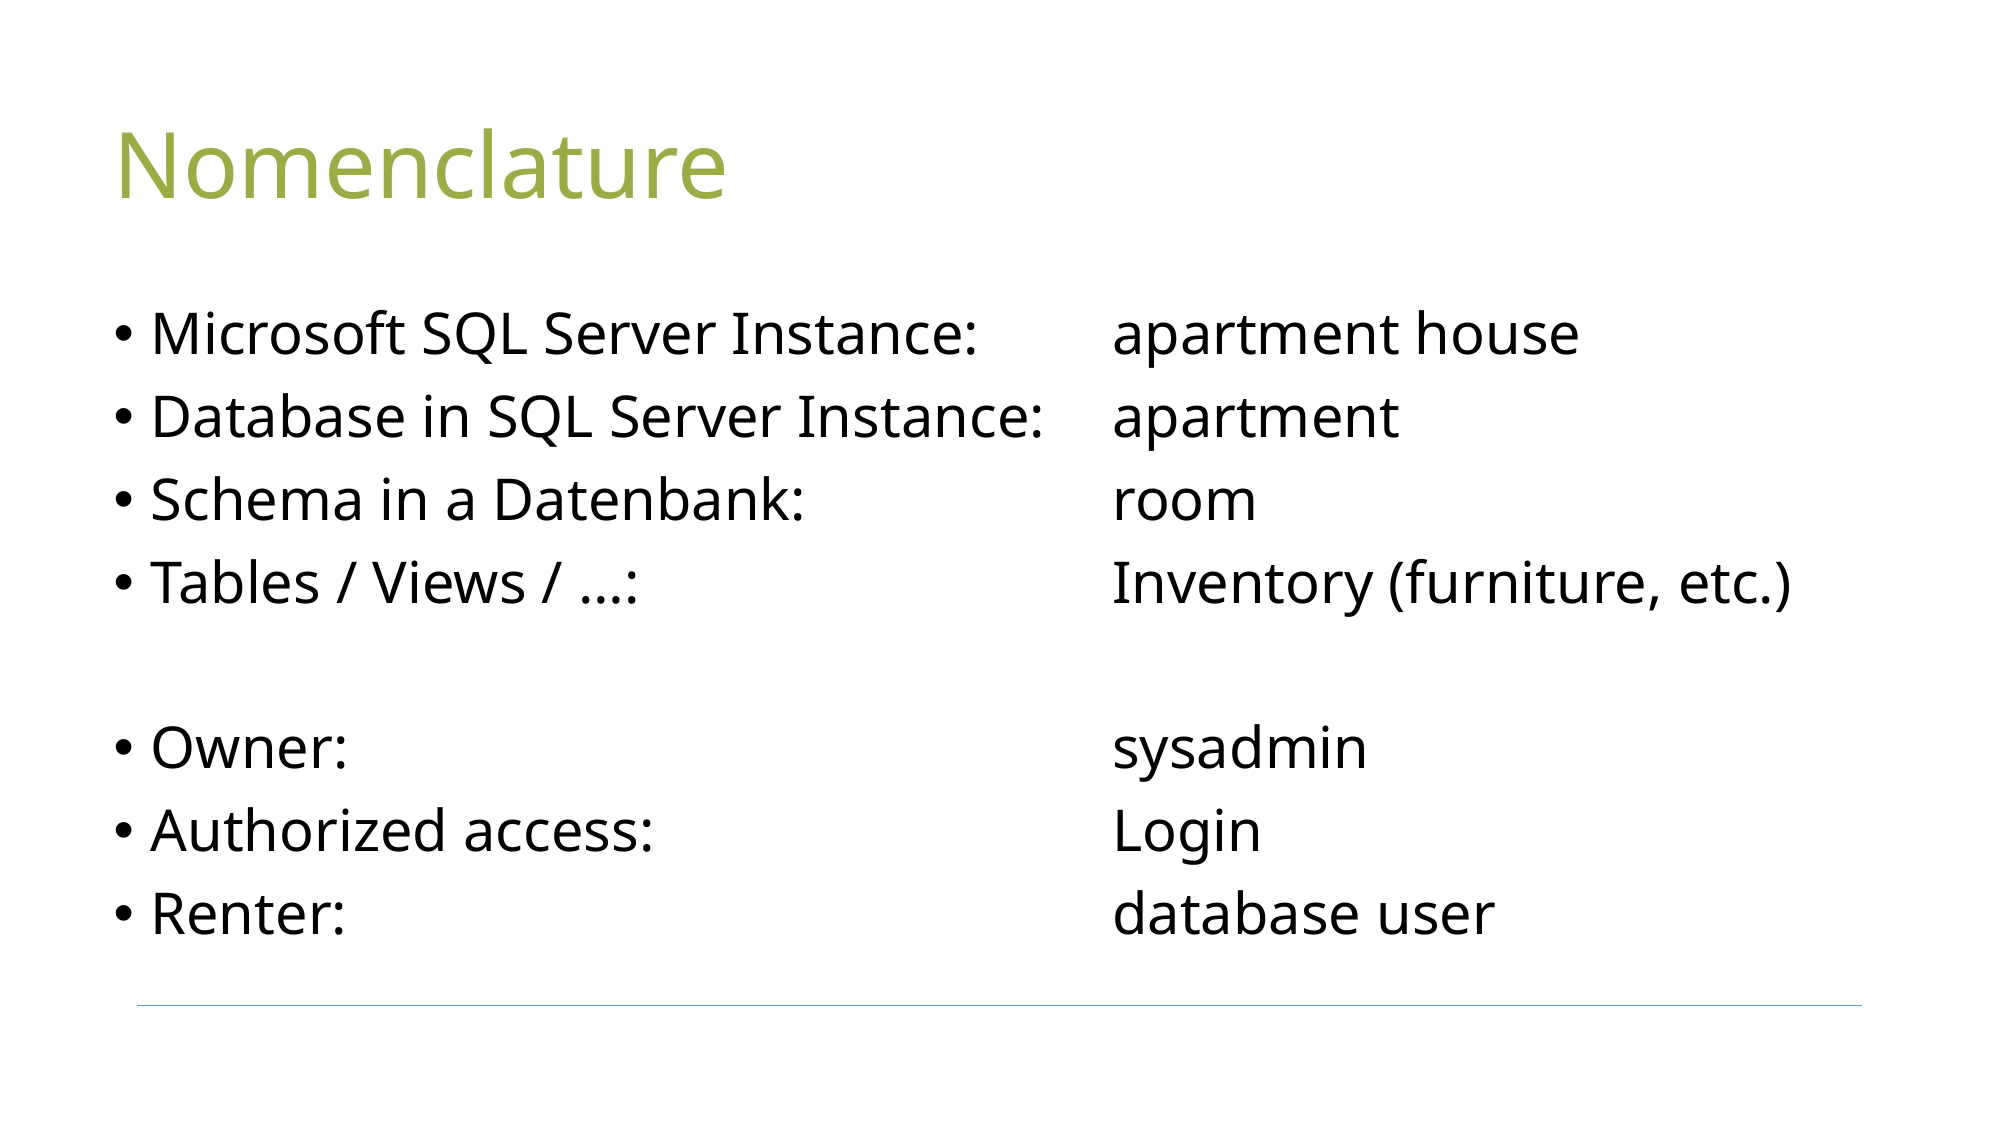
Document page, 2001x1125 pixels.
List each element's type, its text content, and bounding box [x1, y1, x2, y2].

title Nomenclature [102, 59, 1898, 278]
list Microsoft SQL Server Instance: apartment house Database in SQL Server Instance: apartment Schema in a Datenbank: room Tables / Views / …: Inventory (furniture, etc.) Owner: sysadmin Authorized access: Login Renter: database user [102, 299, 1898, 954]
